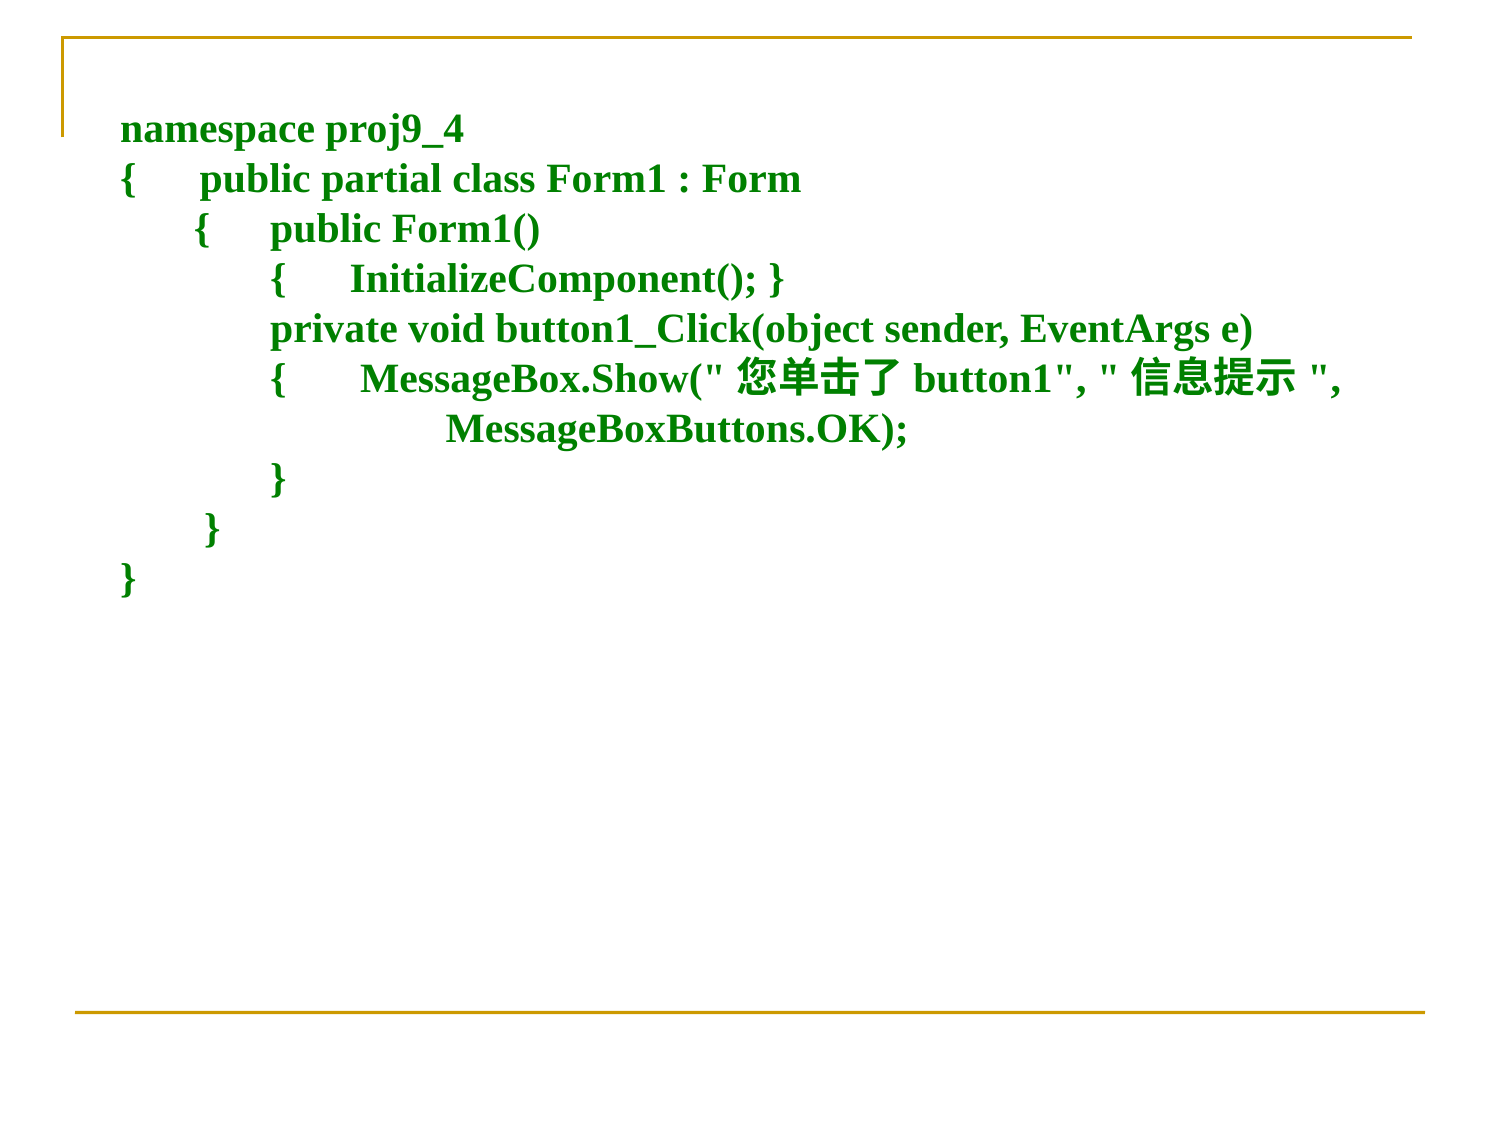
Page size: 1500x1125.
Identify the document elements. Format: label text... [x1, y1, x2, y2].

text_box namespace proj9_4 { public partial class Form1 : Form { public Form1() { InitializeComponent(); } private void button1_Click(object sender, EventArgs e) { MessageBox.Show("您单击了button1", "信息提示", MessageBoxButtons.OK); } } } [105, 93, 1395, 609]
